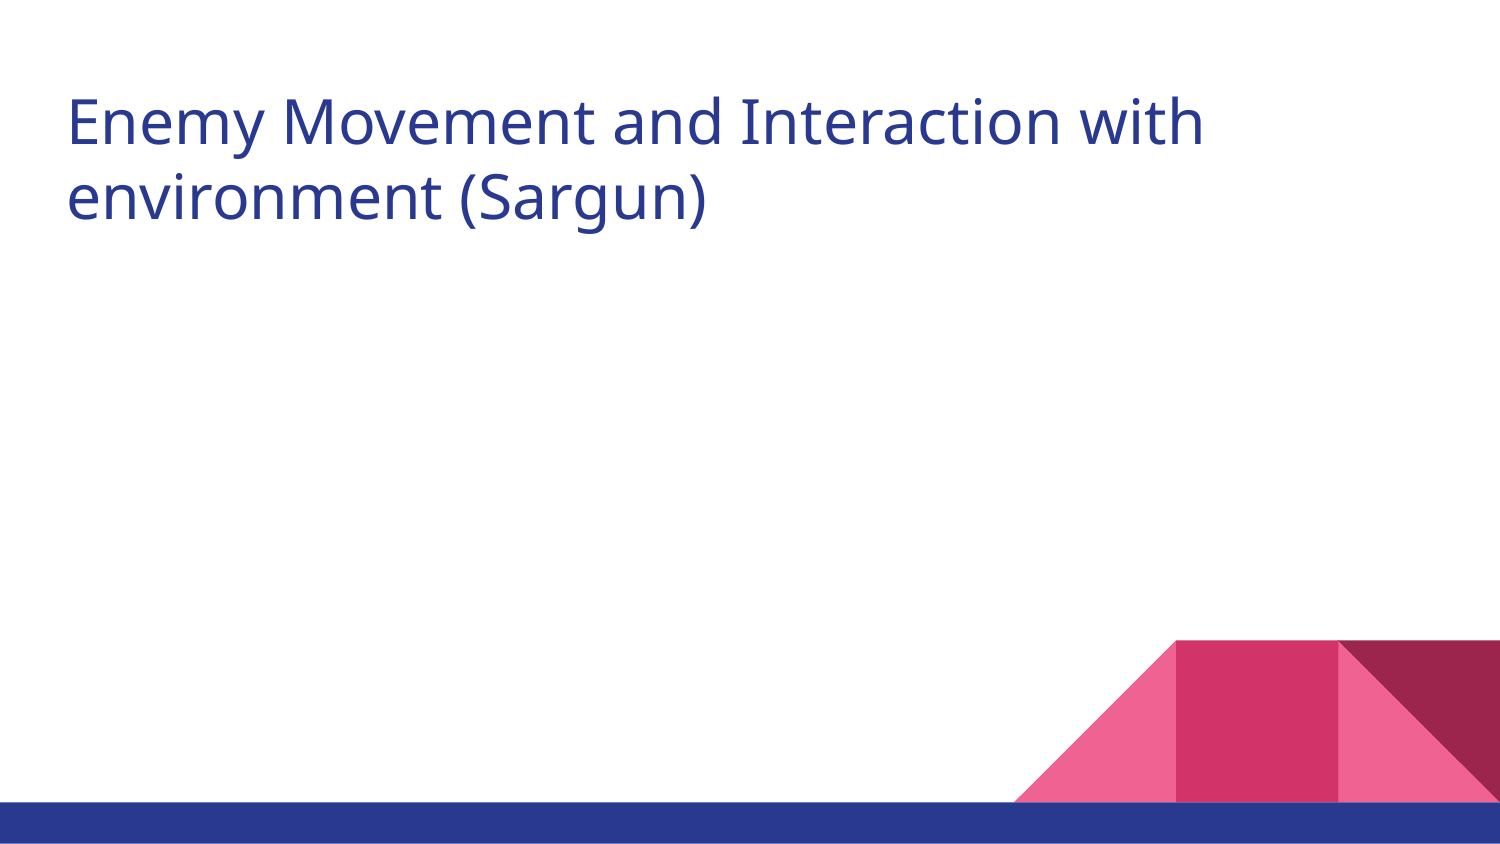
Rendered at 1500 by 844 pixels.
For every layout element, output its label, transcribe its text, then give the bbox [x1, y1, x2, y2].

title Enemy Movement and Interaction with environment (Sargun) [51, 67, 1449, 260]
